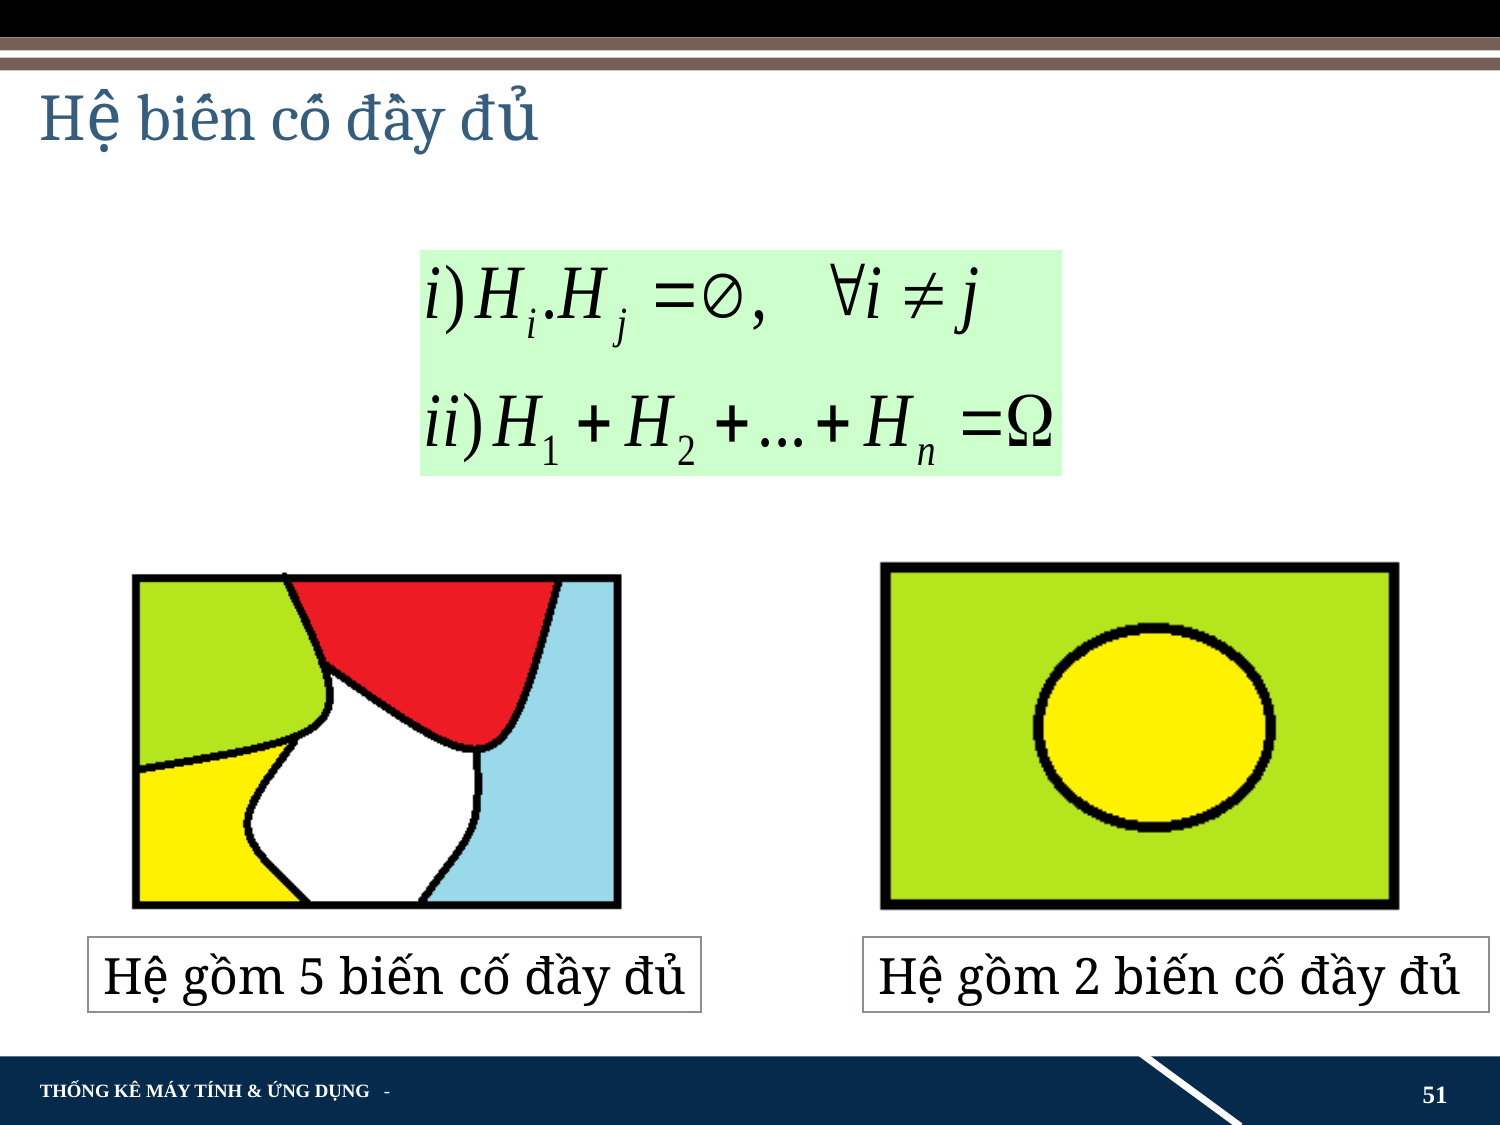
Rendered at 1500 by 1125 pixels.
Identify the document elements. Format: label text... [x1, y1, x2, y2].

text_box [419, 249, 1063, 477]
text_box Hệ gồm 5 biến cố đầy đủ [87, 936, 702, 1013]
picture [112, 562, 639, 925]
slide_number 51 [1347, 1074, 1463, 1113]
picture [862, 546, 1425, 925]
text_box Hệ gồm 2 biến cố đầy đủ [862, 936, 1490, 1013]
title Hệ biến cố đầy đủ [24, 75, 1375, 263]
